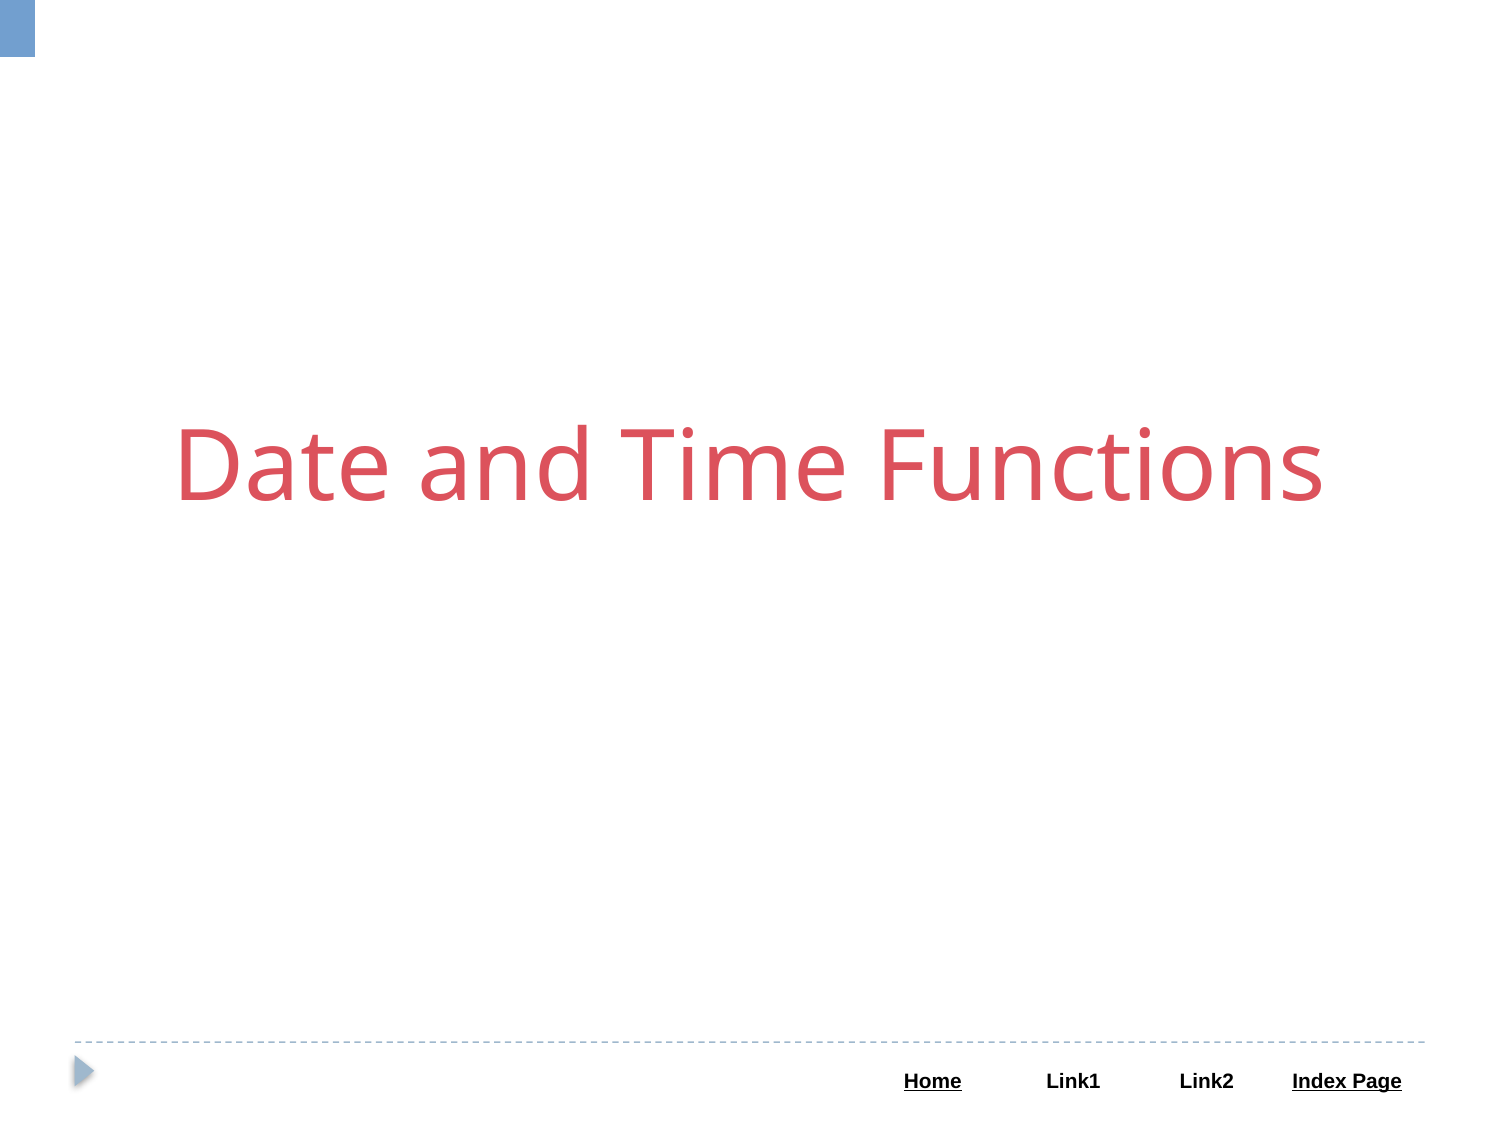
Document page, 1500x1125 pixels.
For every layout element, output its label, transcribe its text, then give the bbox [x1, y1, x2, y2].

text_box Date and Time Functions [24, 387, 1475, 538]
